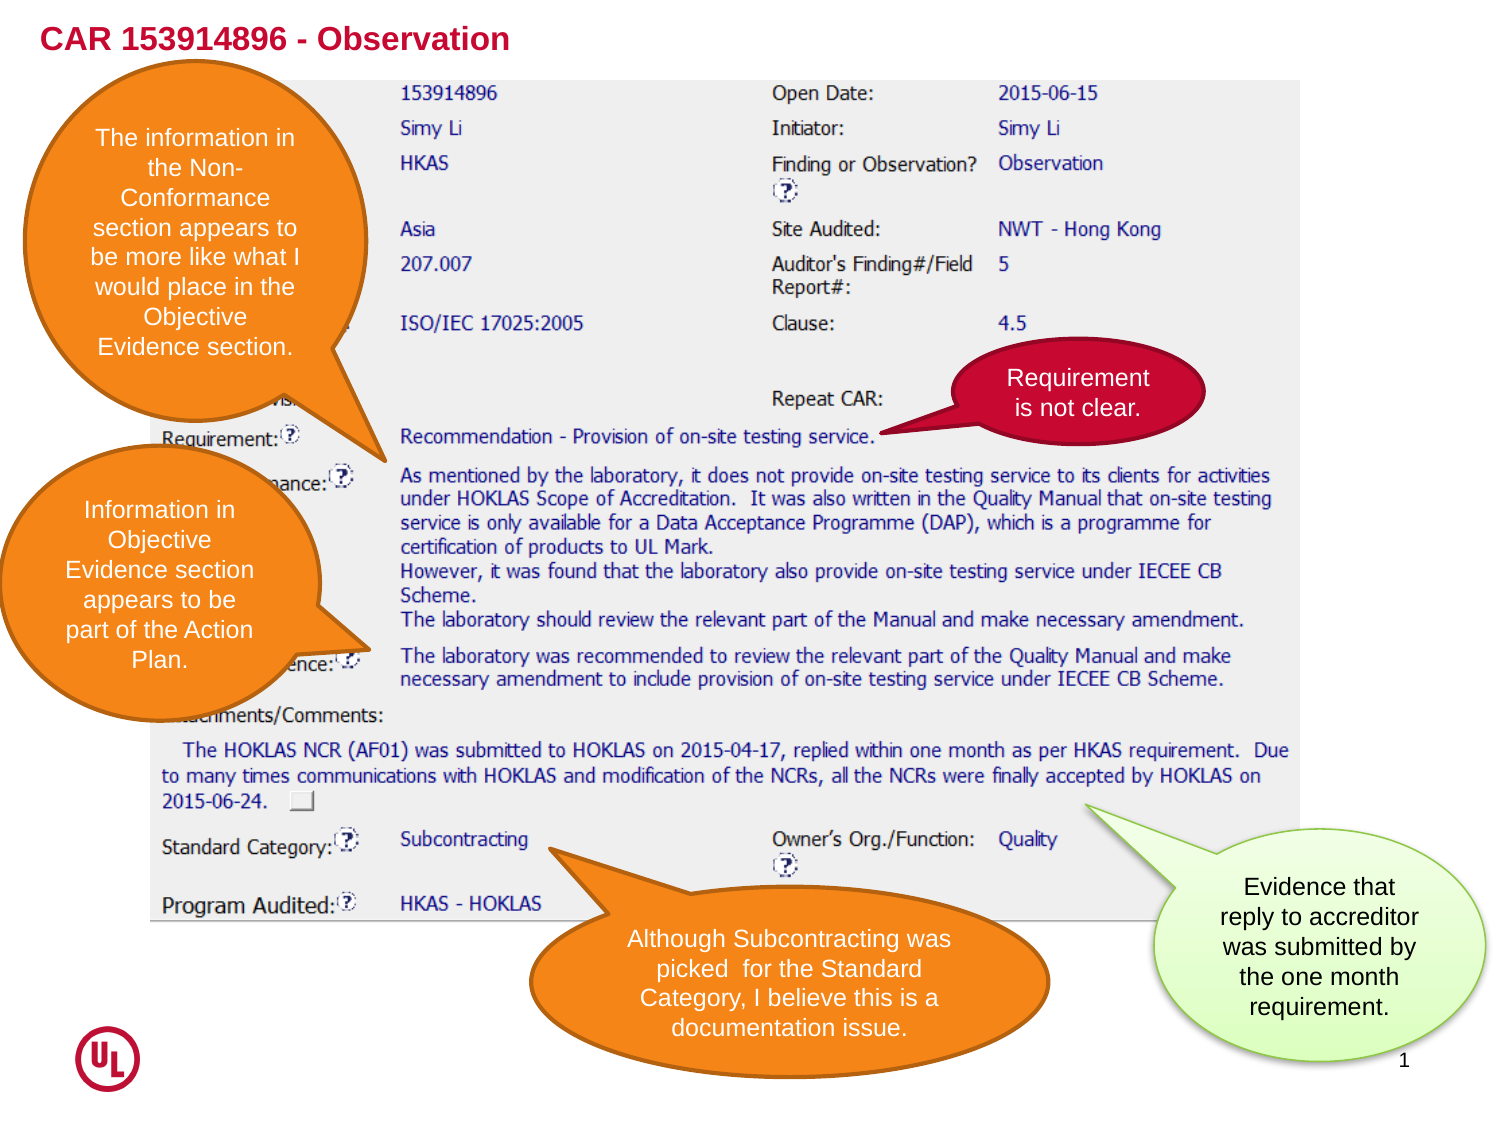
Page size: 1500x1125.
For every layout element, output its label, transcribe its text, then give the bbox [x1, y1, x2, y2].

text_box Information in Objective Evidence section appears to be part of the Action Plan. [0, 444, 145, 723]
text_box Although Subcontracting was picked for the Standard Category, I believe this is a documentation issue. [529, 931, 1051, 1080]
title CAR 153914896 - Observation [24, 9, 532, 81]
picture [150, 80, 1300, 923]
text_box Evidence that reply to accreditor was submitted by the one month requirement. [1153, 828, 1487, 1063]
picture [75, 1026, 140, 1092]
slide_number 1 [1319, 1045, 1425, 1090]
text_box The information in the Non-Conformance section appears to be more like what I would place in the Objective Evidence section. [22, 58, 273, 415]
